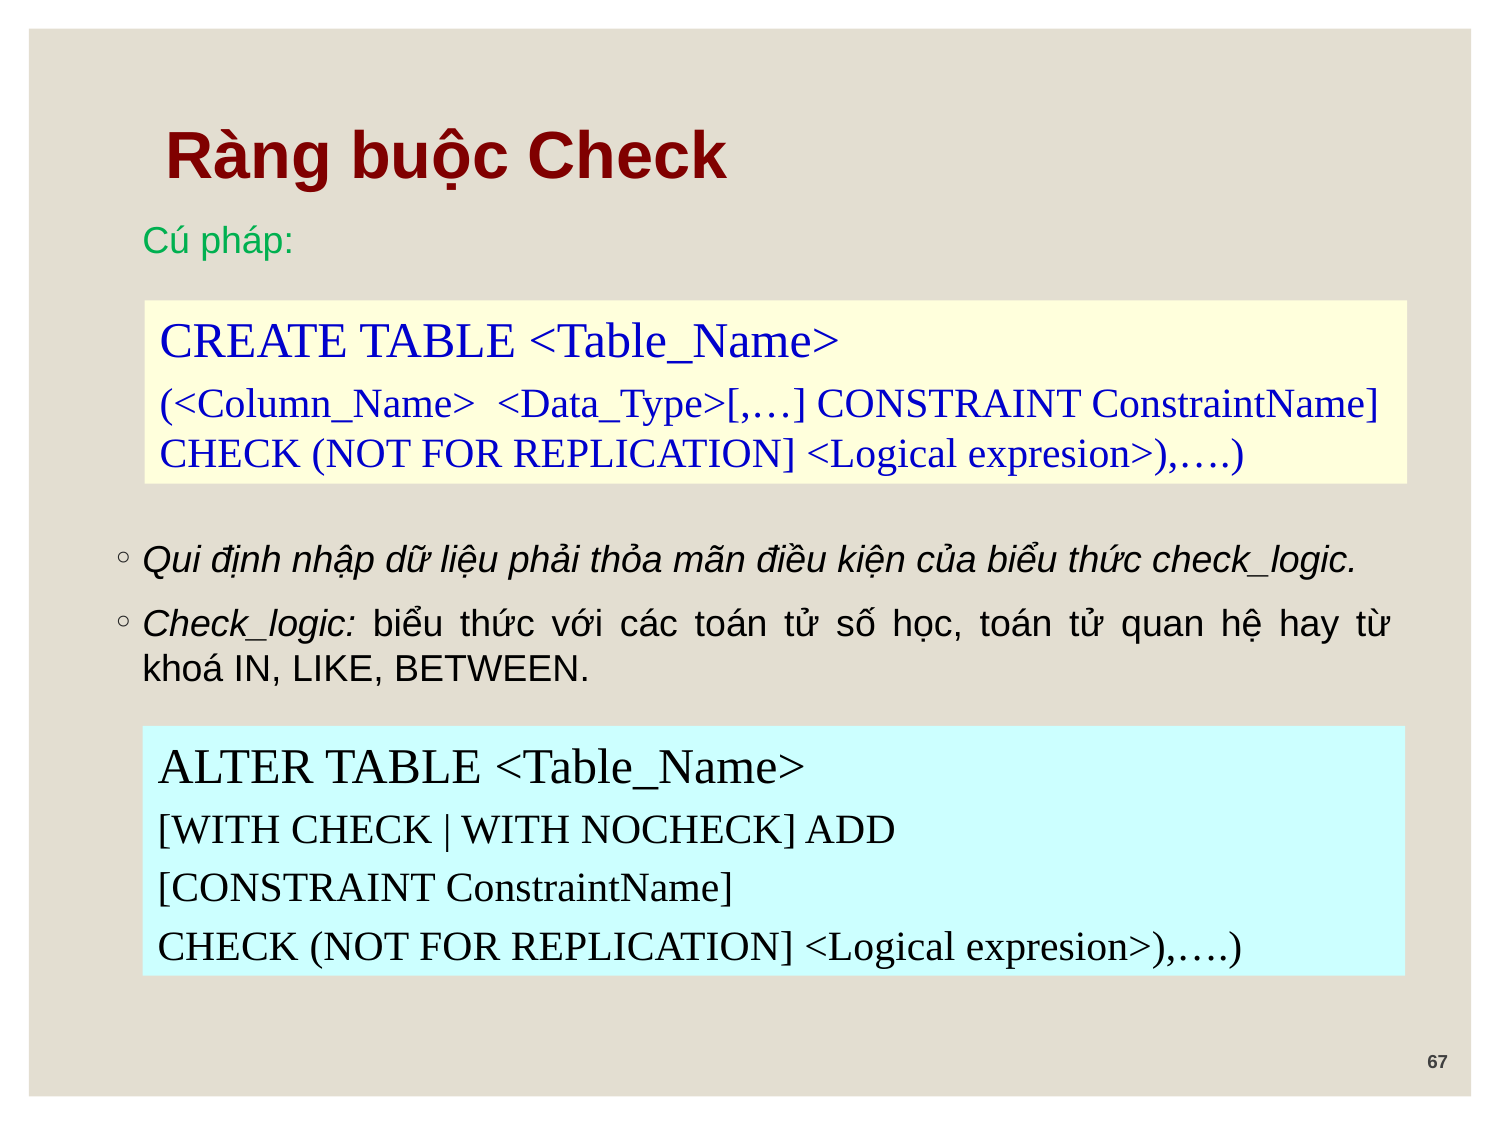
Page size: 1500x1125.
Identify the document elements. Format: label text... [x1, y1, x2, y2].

list Cú pháp: Qui định nhập dữ liệu phải thỏa mãn điều kiện của biểu thức check_logic. Check_logic: biểu thức với các toán tử số học, toán tử quan hệ hay từ khoá IN, LIKE, BETWEEN. [82, 200, 1408, 976]
text_box ALTER TABLE <Table_Name> [WITH CHECK | WITH NOCHECK] ADD [CONSTRAINT ConstraintName] CHECK (NOT FOR REPLICATION] <Logical expresion>),….) [142, 725, 1406, 976]
slide_number 67 [1283, 1035, 1464, 1080]
text_box CREATE TABLE <Table_Name> (<Column_Name> <Data_Type>[,…] CONSTRAINT ConstraintName] CHECK (NOT FOR REPLICATION] <Logical expresion>),….) [144, 300, 1408, 484]
title Ràng buộc Check [150, 63, 1500, 201]
